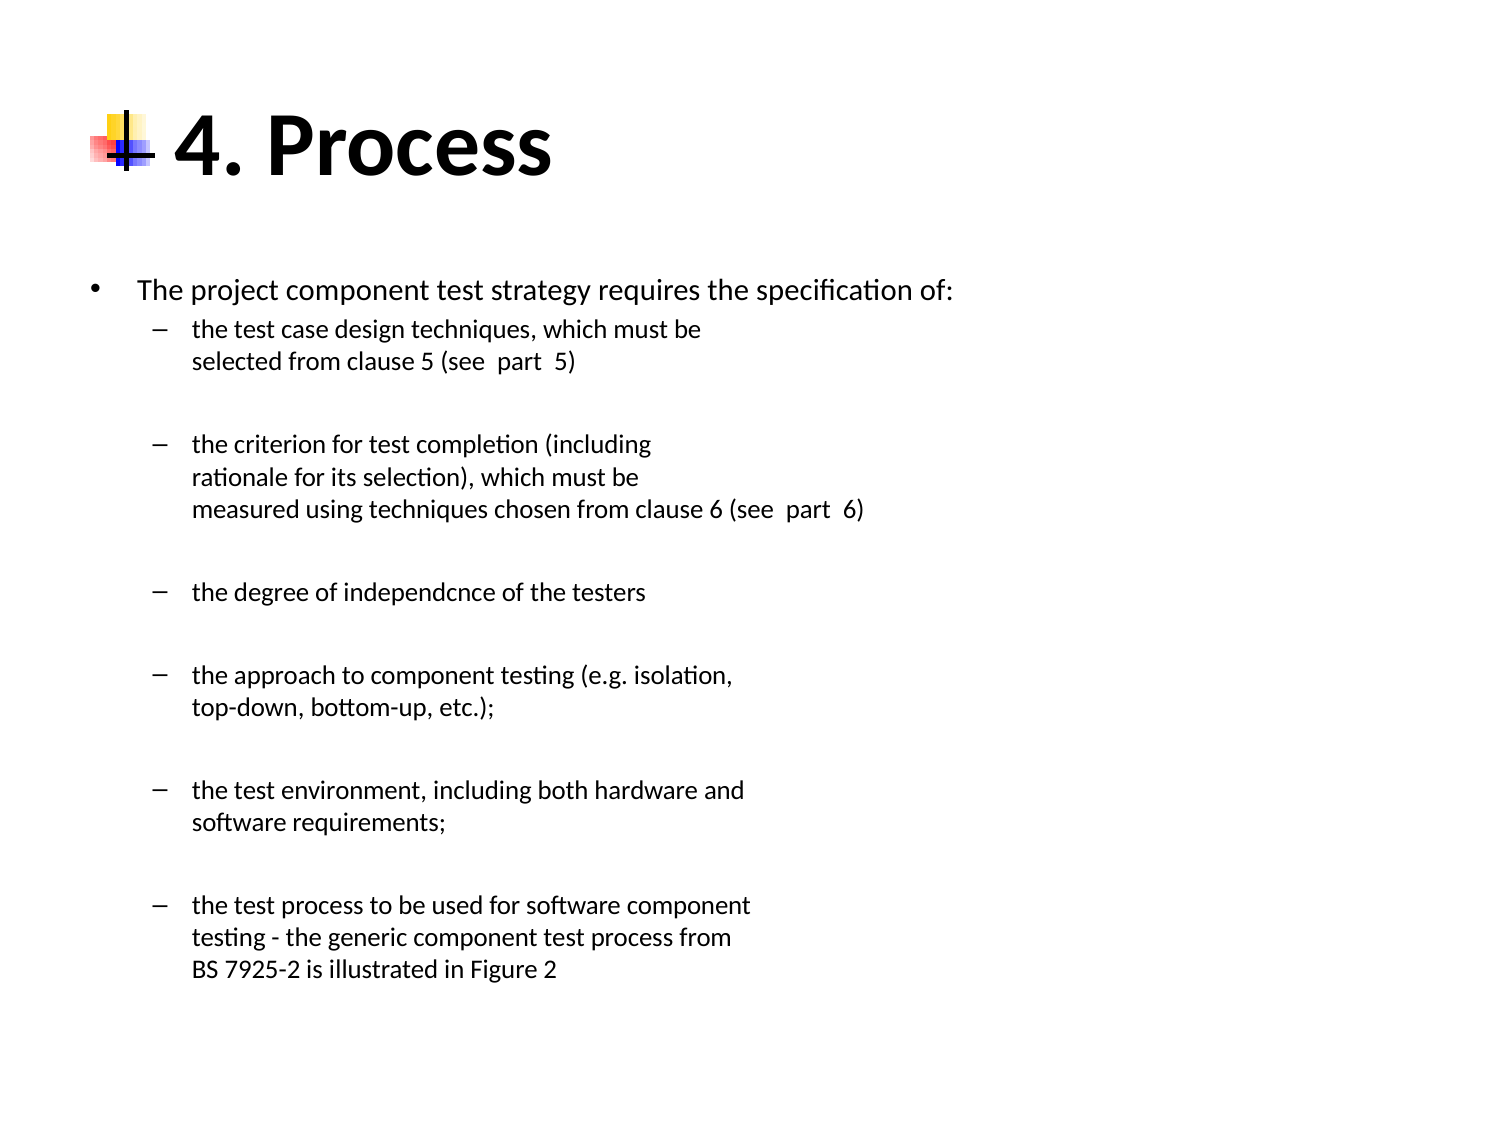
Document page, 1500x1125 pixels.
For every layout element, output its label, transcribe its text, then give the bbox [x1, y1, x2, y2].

title 4. Process [75, 45, 1425, 233]
picture [90, 106, 155, 171]
list The project component test strategy requires the specification of: the test case design techniques, which must be selected from clause 5 (see part 5) the criterion for test completion (including rationale for its selection), which must be measured using techniques chosen from clause 6 (see part 6) the degree of independcnce of the testers the approach to component testing (e.g. isolation, top-down, bottom-up, etc.); the test environment, including both hardware and software requirements; the test process to be used for software component testing - the generic component test process from BS 7925-2 is illustrated in Figure 2 [75, 262, 1425, 1005]
